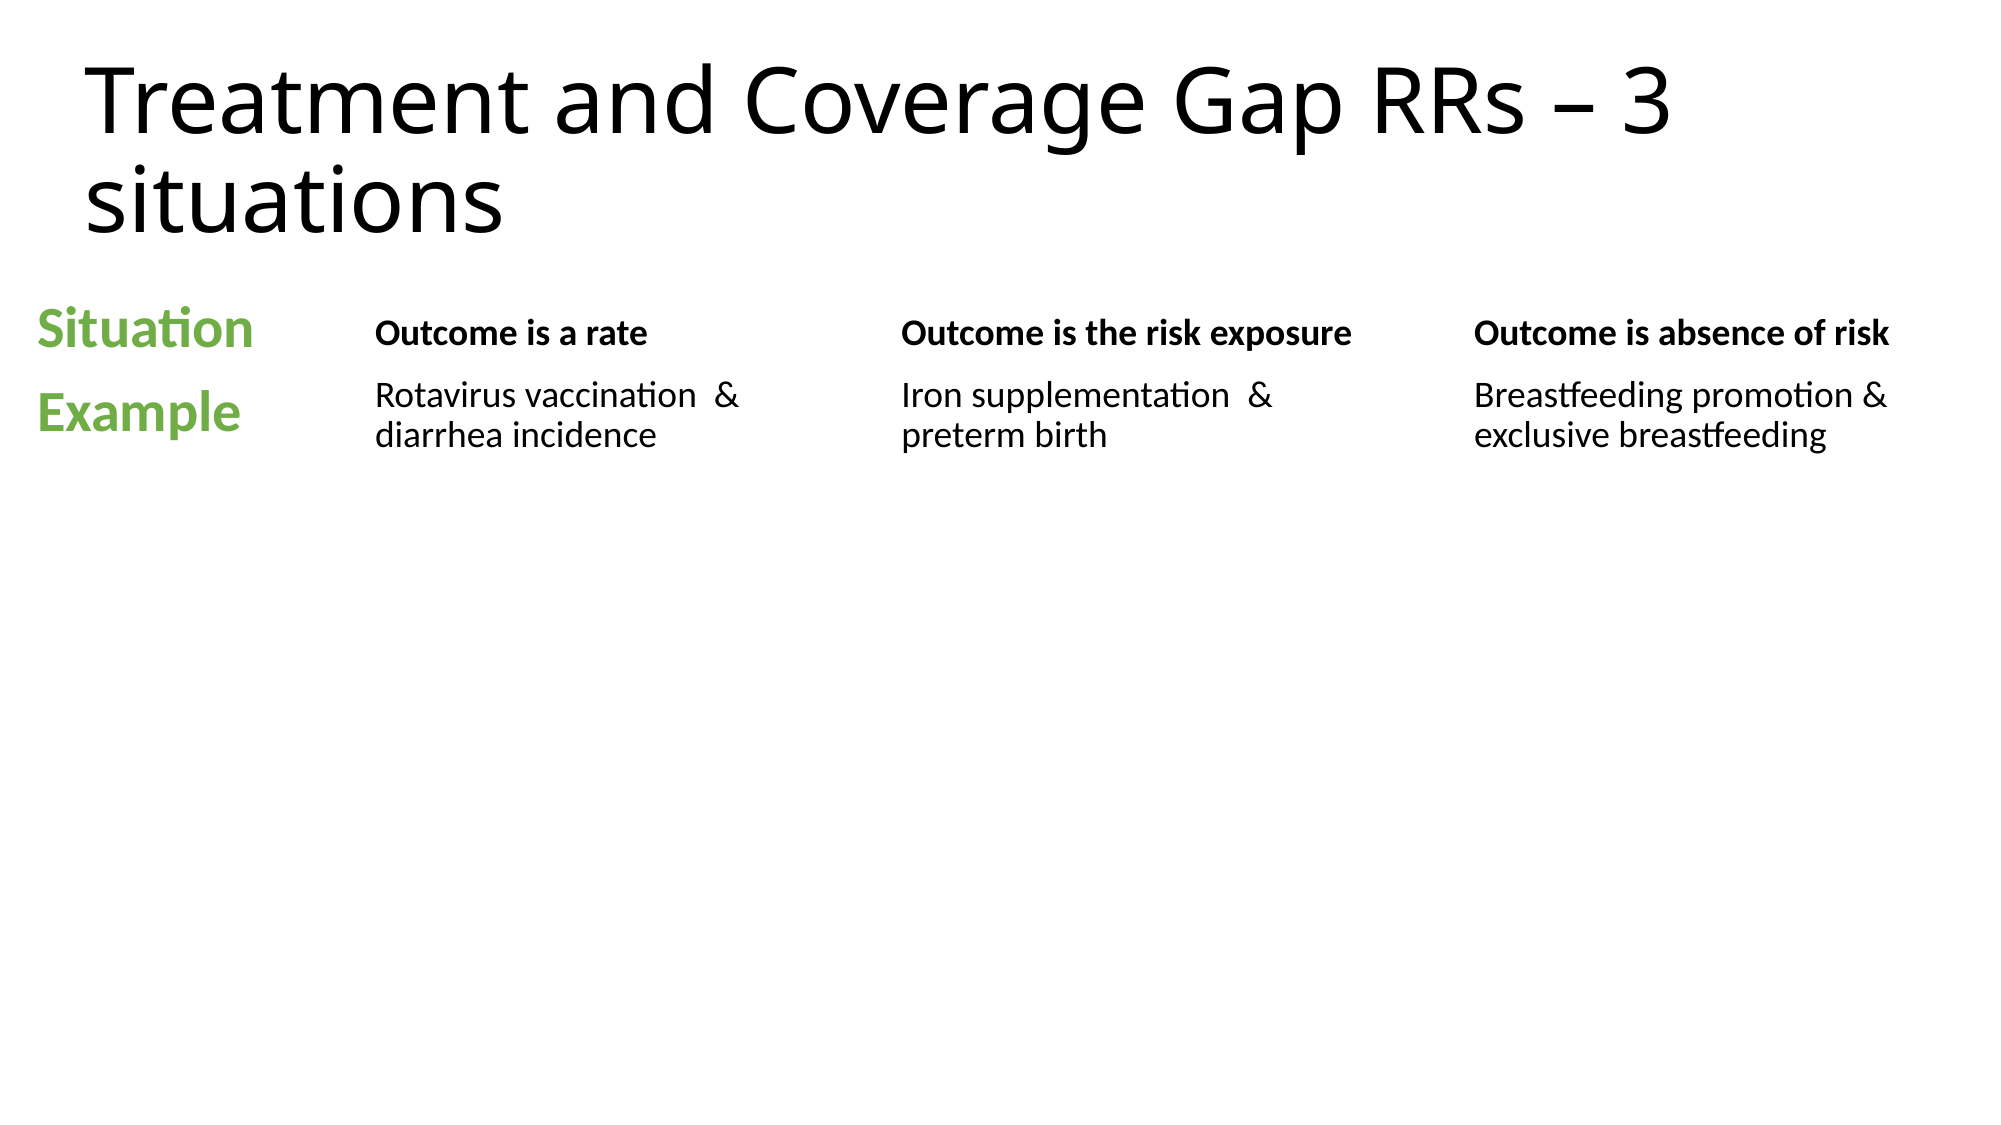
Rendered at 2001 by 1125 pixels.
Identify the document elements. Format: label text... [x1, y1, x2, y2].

title Treatment and Coverage Gap RRs – 3 situations [69, 45, 1897, 263]
text_box Outcome is the risk exposure Iron supplementation & preterm birth [886, 305, 1400, 1020]
text_box Situation Example [22, 289, 360, 1084]
list Outcome is a rate Rotavirus vaccination & diarrhea incidence [360, 305, 861, 1020]
text_box Outcome is absence of risk Breastfeeding promotion & exclusive breastfeeding [1459, 305, 2000, 1020]
